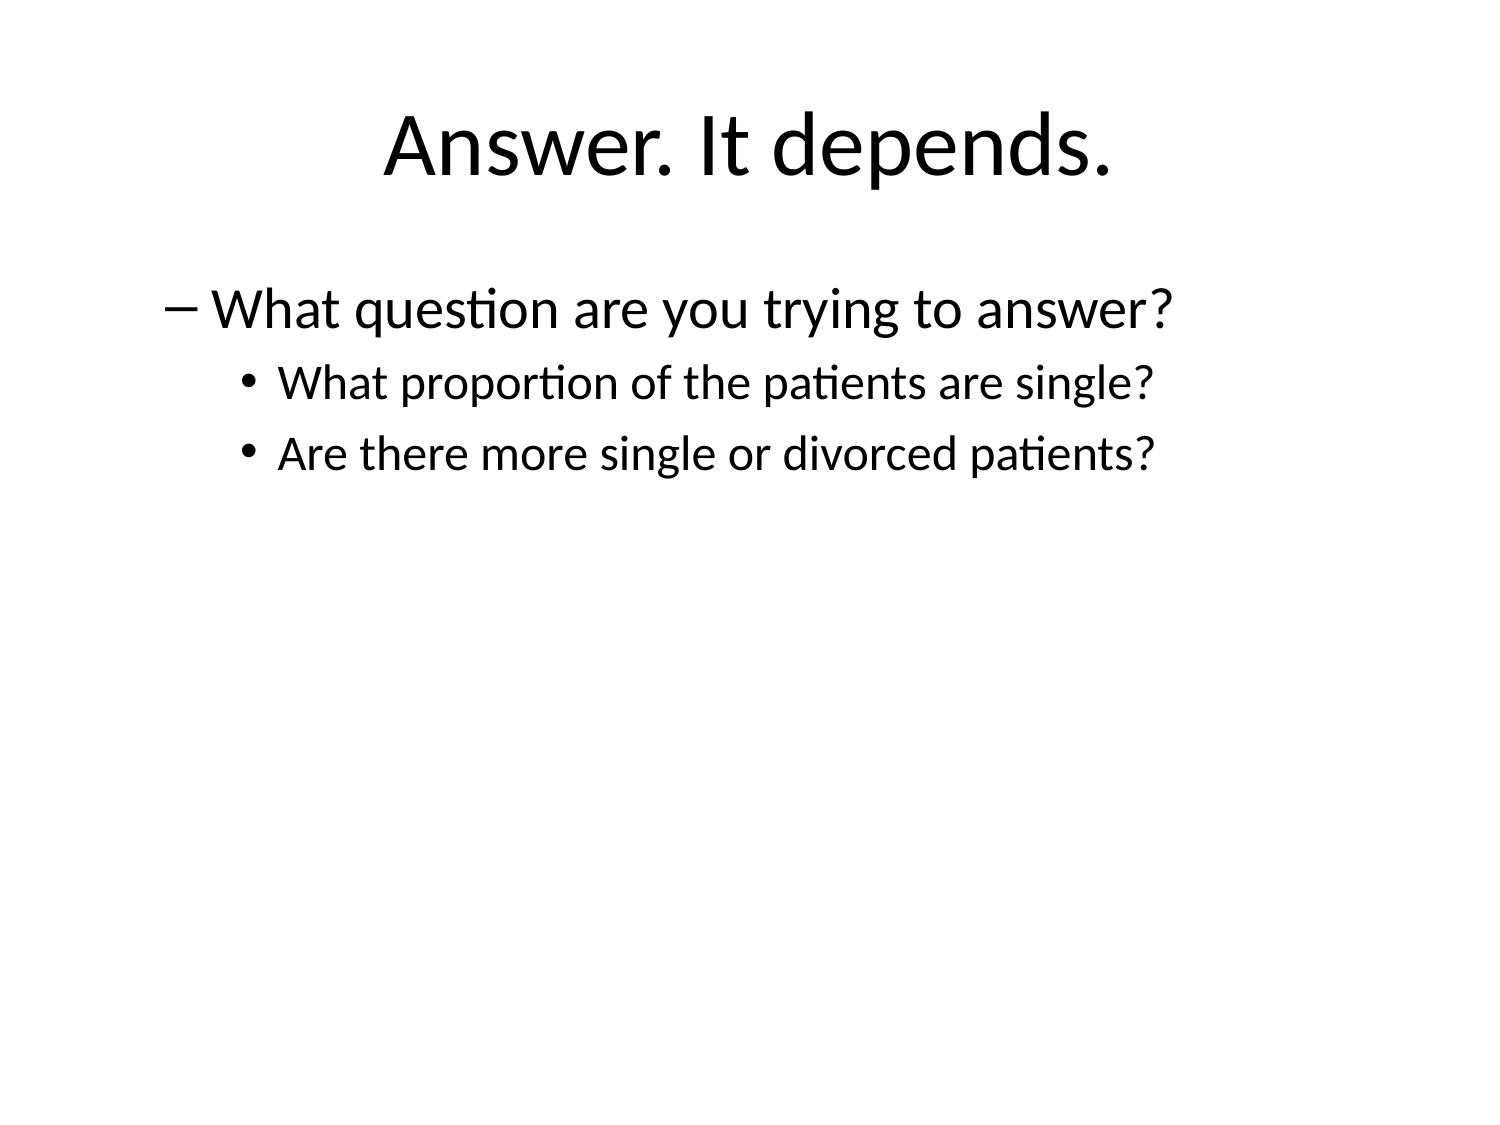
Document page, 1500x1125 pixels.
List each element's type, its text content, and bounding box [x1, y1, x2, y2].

list What question are you trying to answer? What proportion of the patients are single? Are there more single or divorced patients? [75, 262, 1425, 1005]
title Answer. It depends. [75, 45, 1425, 233]
